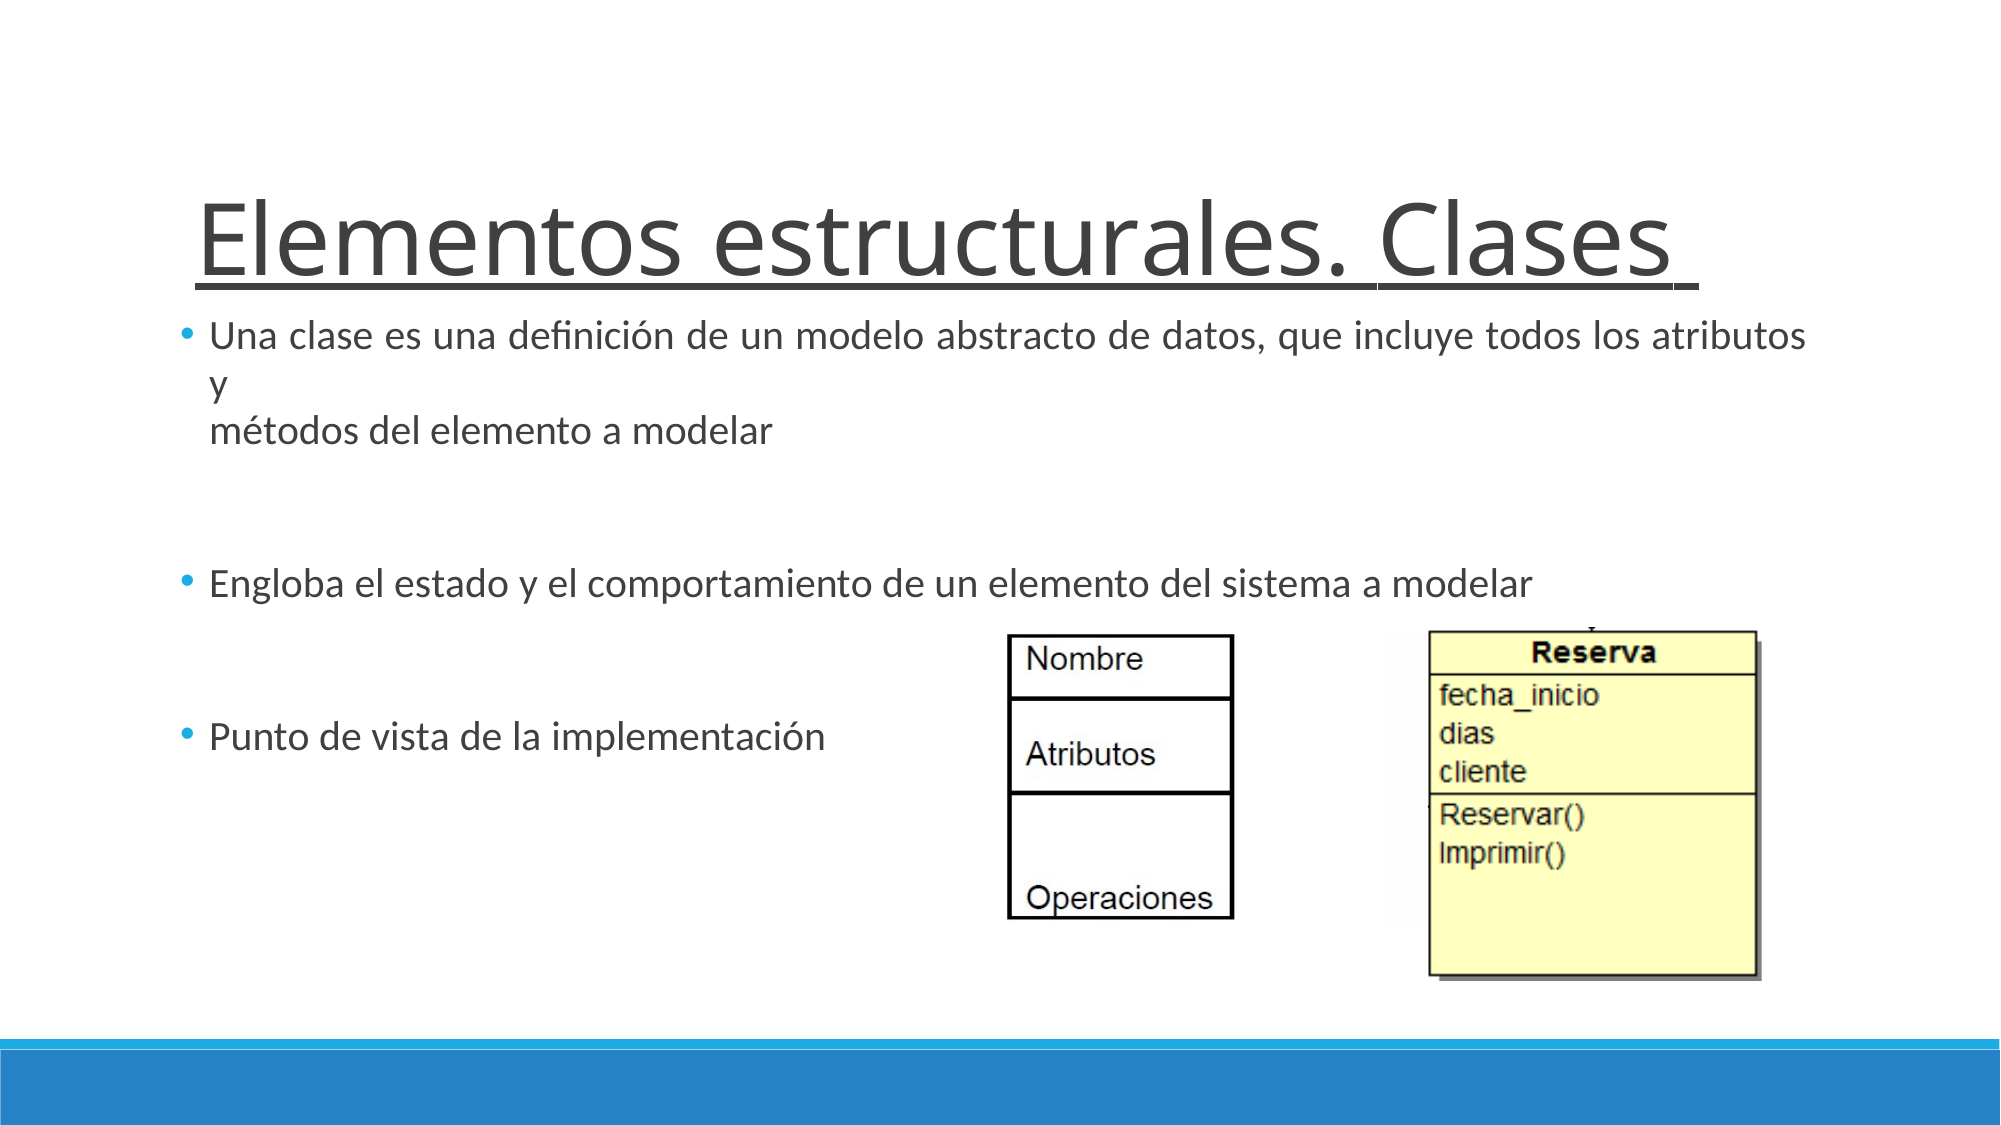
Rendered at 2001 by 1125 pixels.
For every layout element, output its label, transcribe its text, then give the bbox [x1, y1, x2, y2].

text_box Una clase es una definición de un modelo abstracto de datos, que incluye todos los atributos y métodos del elemento a modelar Engloba el estado y el comportamiento de un elemento del sistema a modelar Punto de vista de la implementación [177, 310, 1833, 759]
title Elementos estructurales. Clases [144, 174, 1855, 415]
text_box [1427, 627, 1762, 981]
text_box [1005, 632, 1427, 923]
